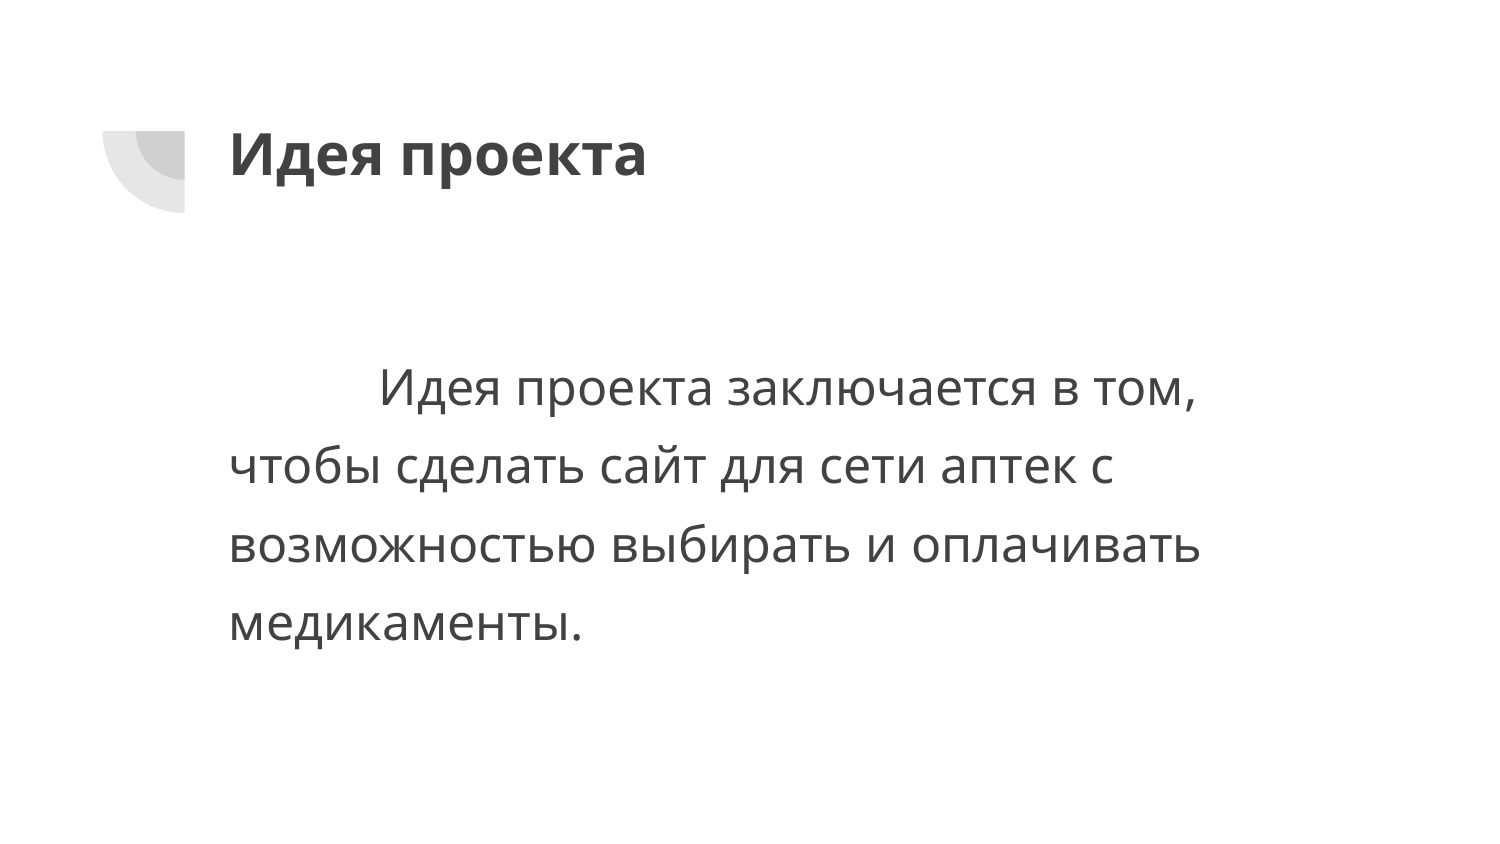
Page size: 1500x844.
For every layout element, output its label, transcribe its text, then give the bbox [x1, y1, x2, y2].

title Идея проекта [213, 98, 1368, 263]
list Идея проекта заключается в том, чтобы сделать сайт для сети аптек с возможностью выбирать и оплачивать медикаменты. [213, 326, 1368, 744]
